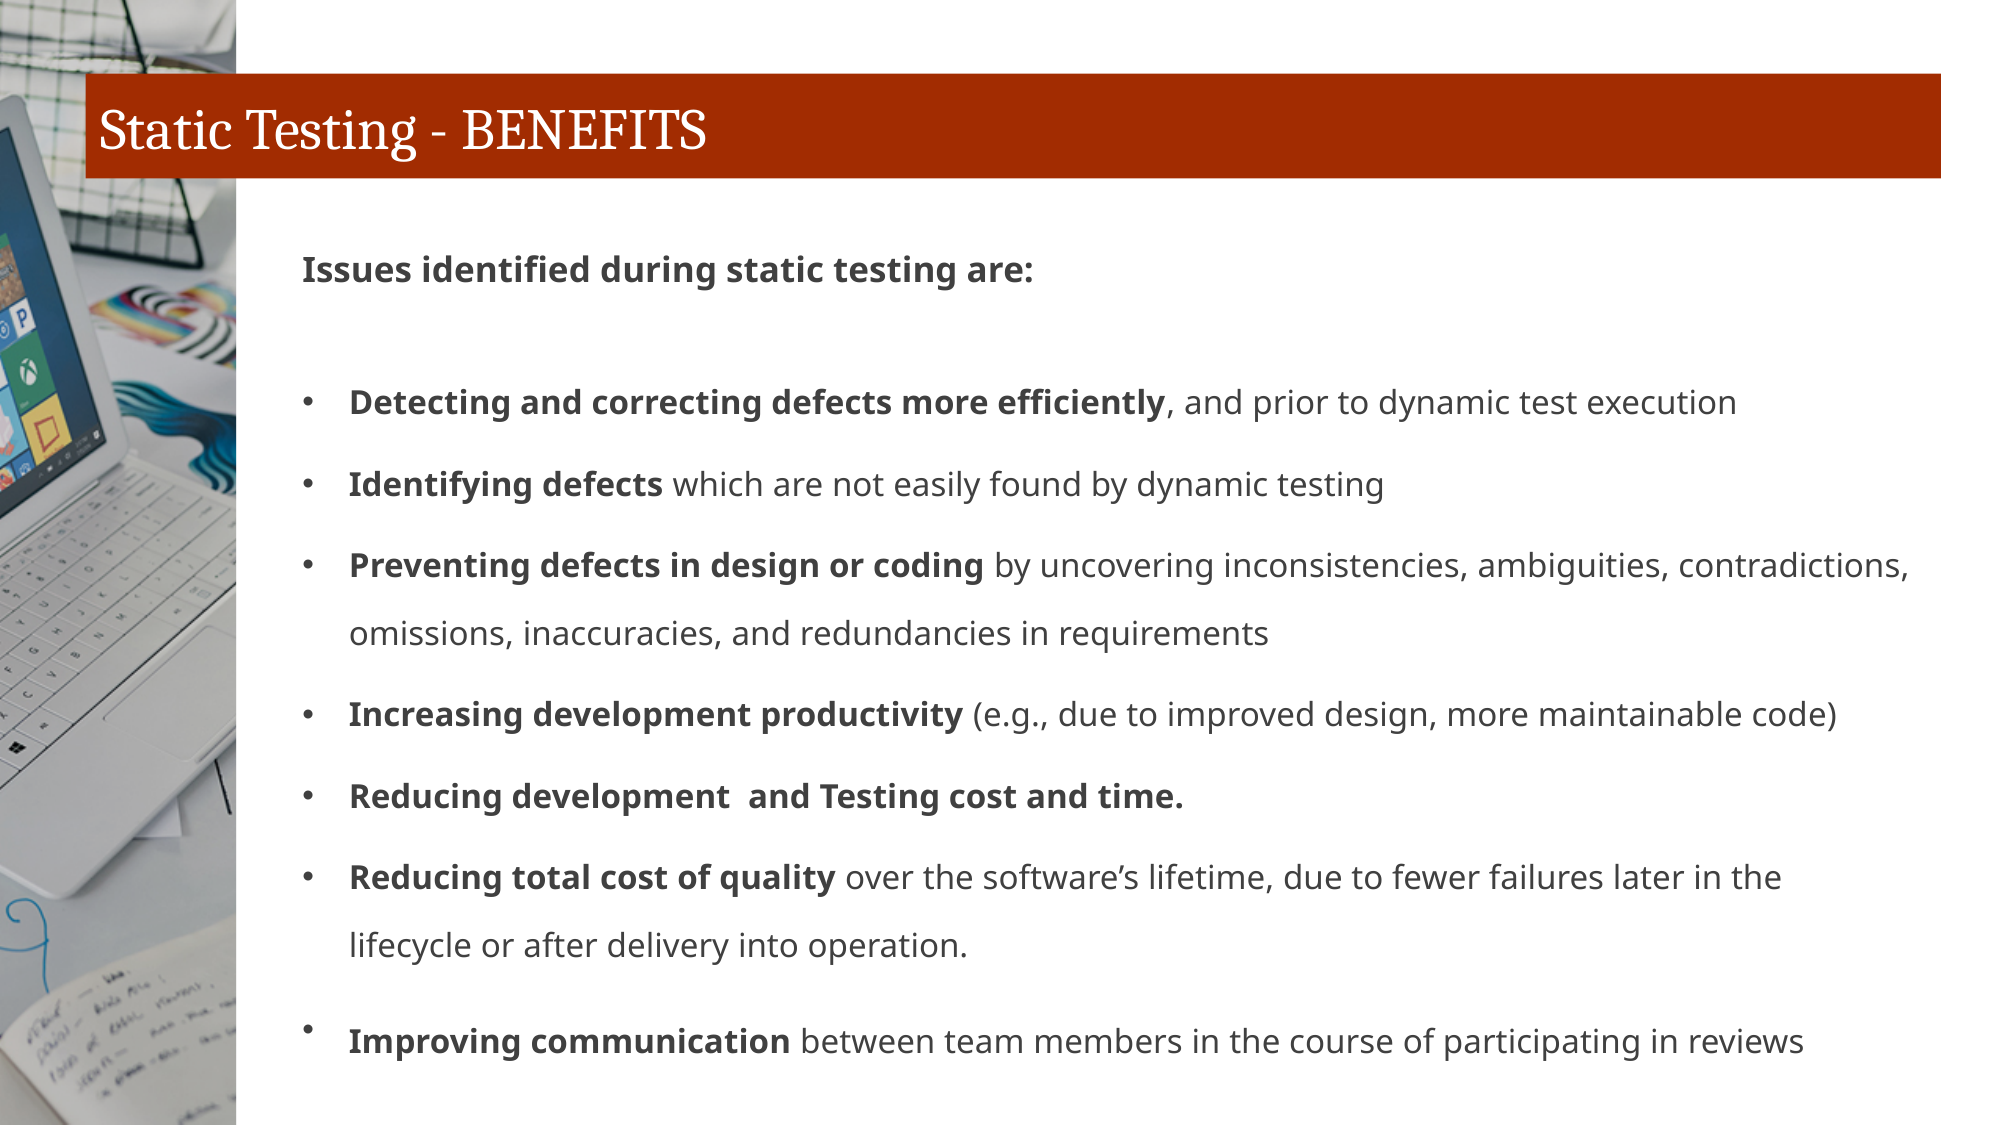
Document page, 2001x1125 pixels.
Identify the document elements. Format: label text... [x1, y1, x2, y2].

picture [0, 0, 237, 1125]
title Static Testing - BENEFITS [85, 73, 1941, 179]
list Issues identified during static testing are: Detecting and correcting defects more efficiently, and prior to dynamic test execution Identifying defects which are not easily found by dynamic testing Preventing defects in design or coding by uncovering inconsistencies, ambiguities, contradictions, omissions, inaccuracies, and redundancies in requirements Increasing development productivity (e.g., due to improved design, more maintainable code) Reducing development and Testing cost and time. Reducing total cost of quality over the software’s lifetime, due to fewer failures later in the lifecycle or after delivery into operation. Improving communication between team members in the course of participating in reviews [287, 236, 1941, 1125]
